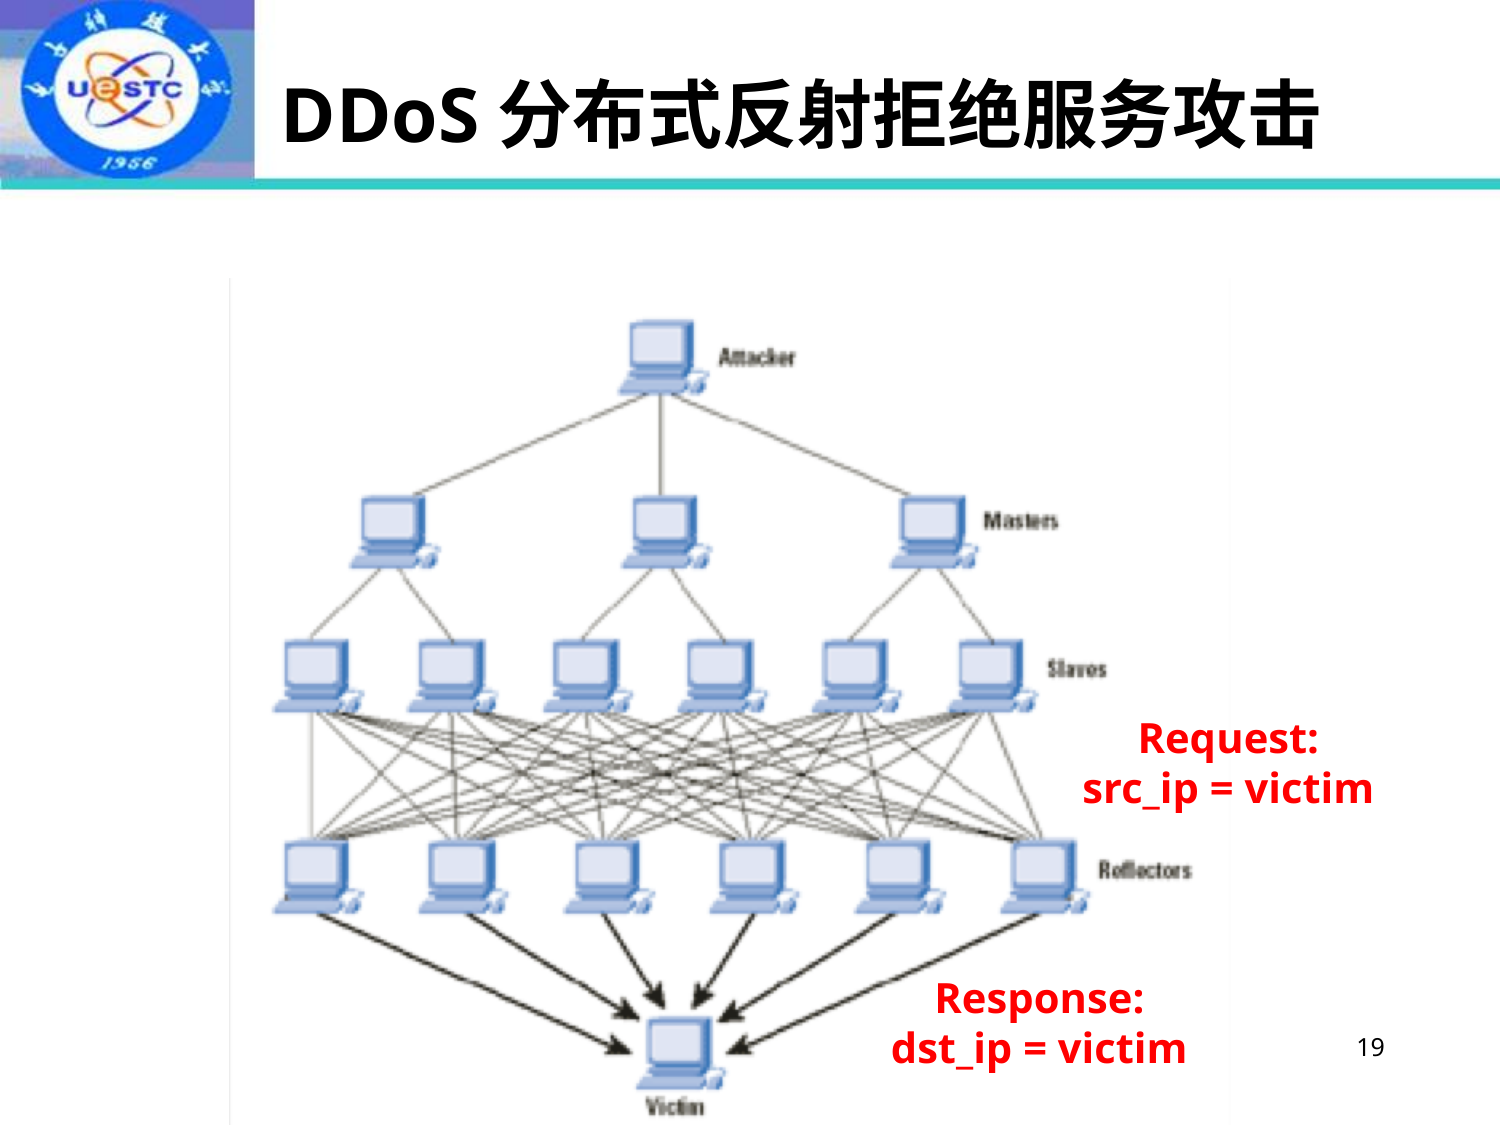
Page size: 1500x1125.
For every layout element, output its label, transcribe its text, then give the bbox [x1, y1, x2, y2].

title DDoS分布式反射拒绝服务攻击 [265, 54, 1500, 166]
picture [0, 0, 1500, 278]
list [0, 278, 1500, 1125]
